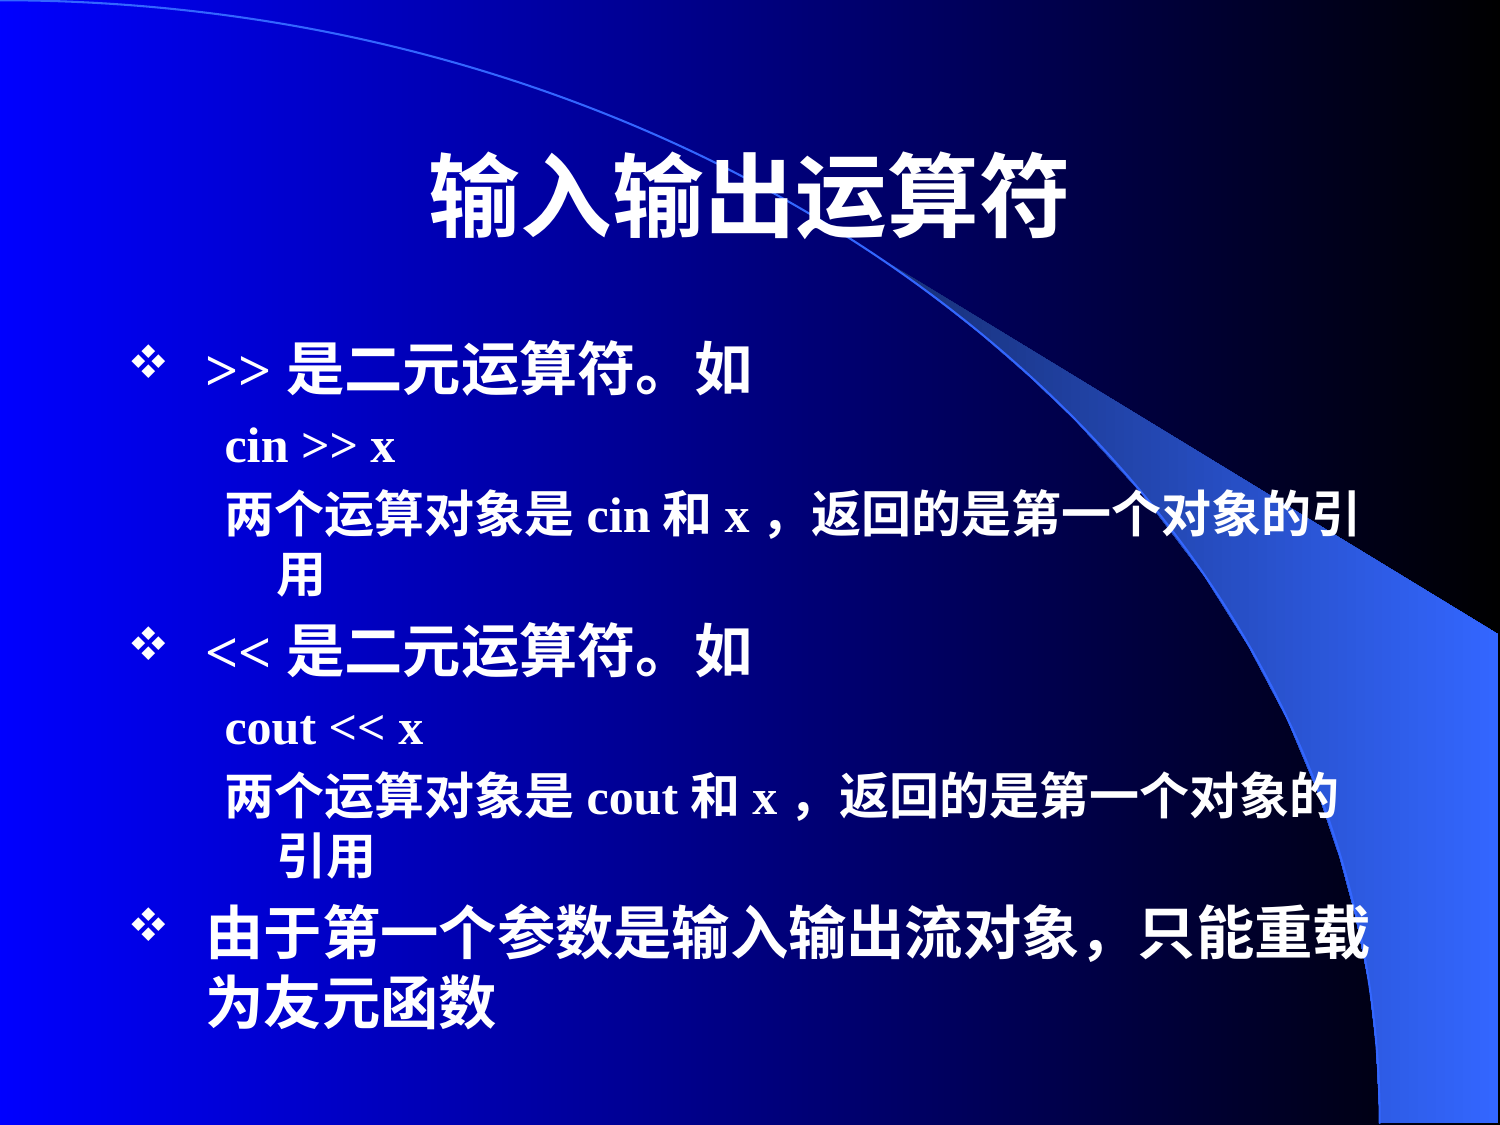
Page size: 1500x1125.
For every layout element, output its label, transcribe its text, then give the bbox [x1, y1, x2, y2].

list >>是二元运算符。如 cin >> x 两个运算对象是cin和x，返回的是第一个对象的引用 <<是二元运算符。如 cout << x 两个运算对象是cout和x，返回的是第一个对象的引用 由于第一个参数是输入输出流对象，只能重载为友元函数 [112, 324, 1388, 1001]
title 输入输出运算符 [112, 99, 1388, 288]
